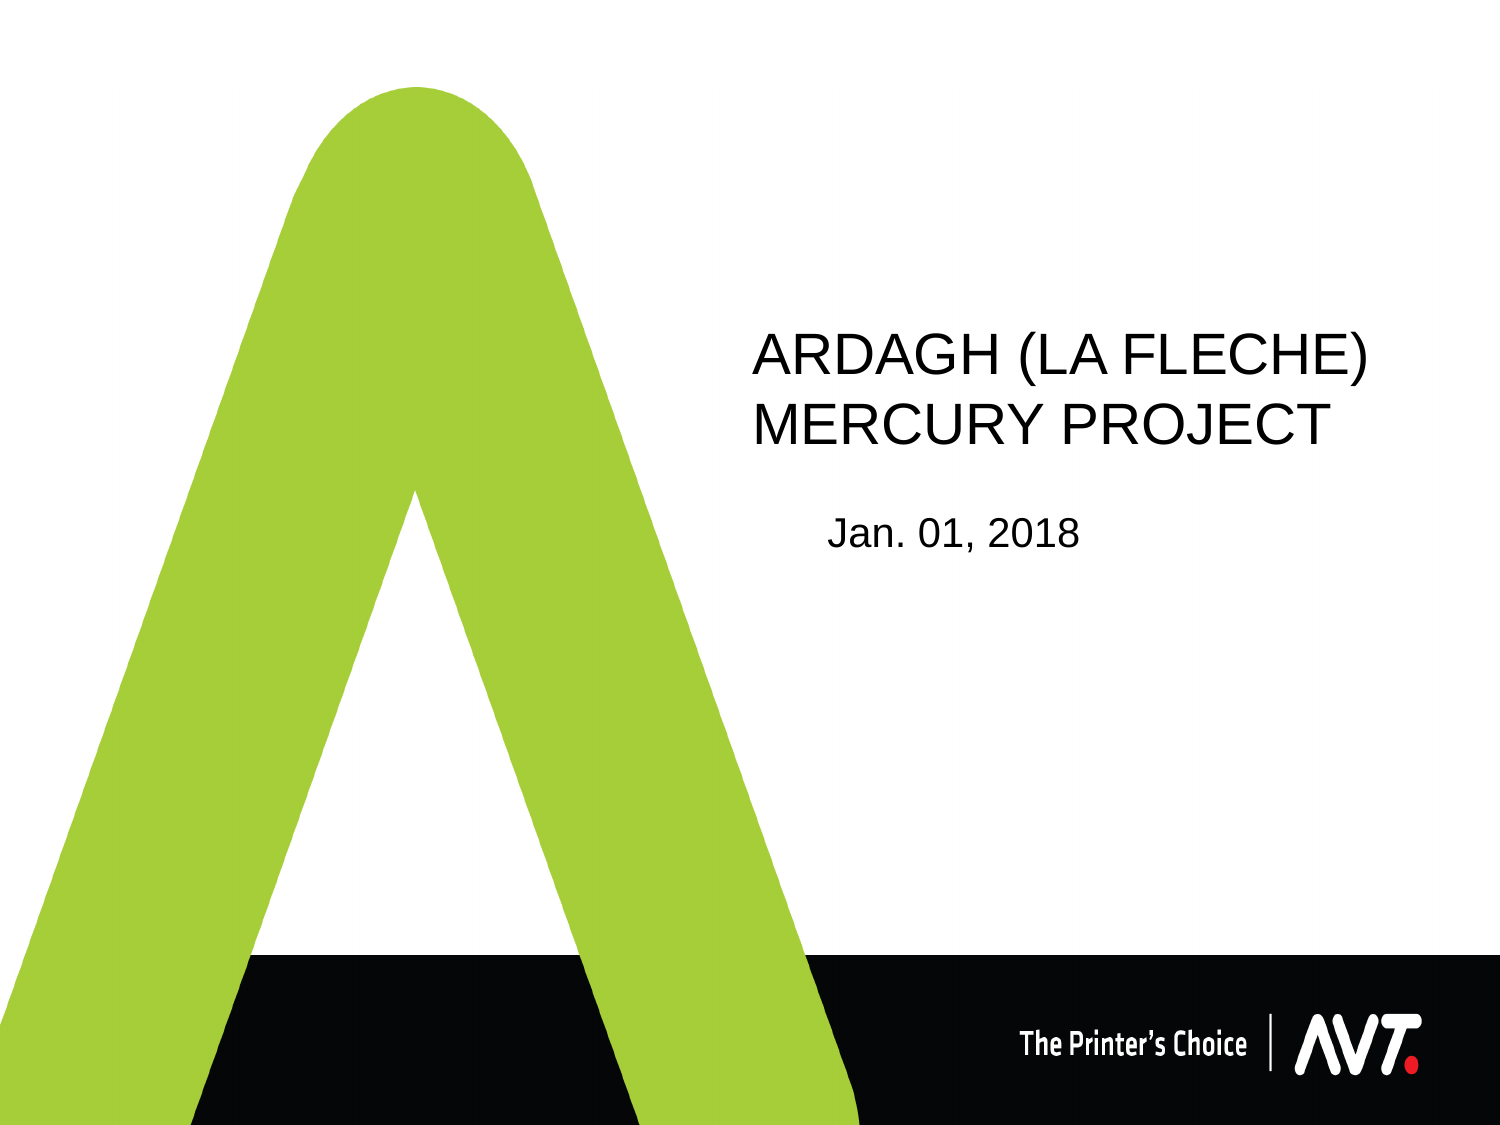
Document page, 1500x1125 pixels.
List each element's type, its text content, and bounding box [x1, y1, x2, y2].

title Ardagh (La Fleche) Mercury PROJECT [737, 272, 1447, 501]
subtitle Jan. 01, 2018 [812, 497, 1449, 564]
picture [0, 87, 1500, 1125]
